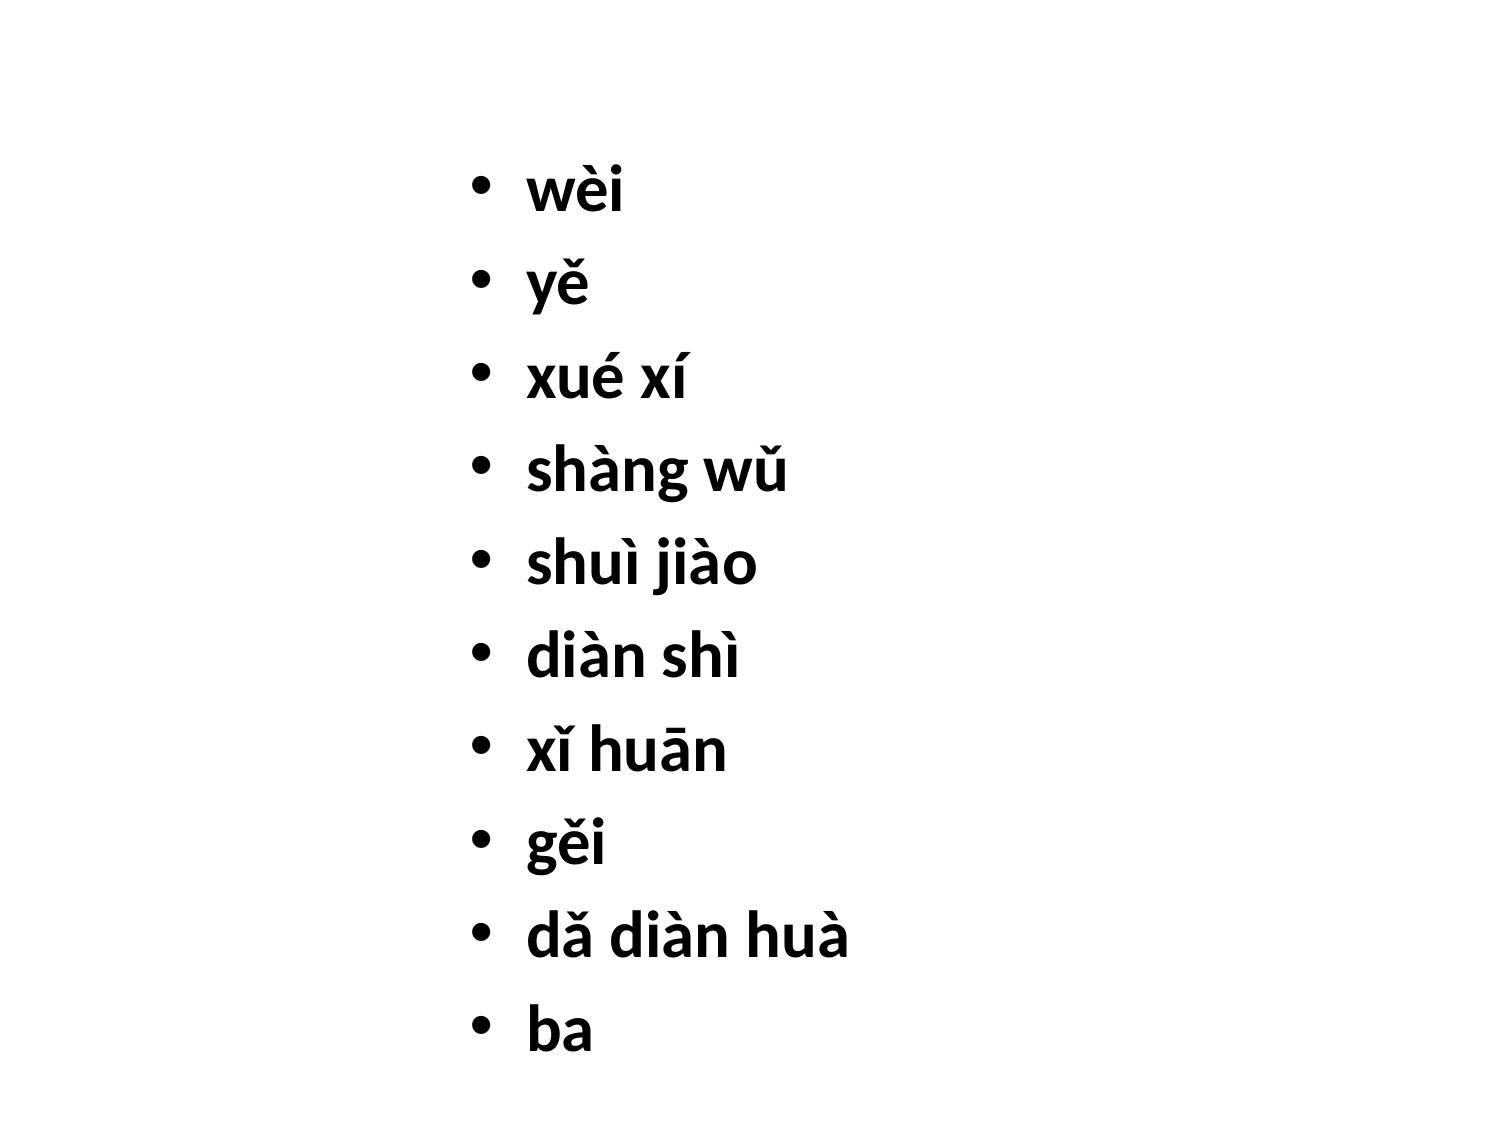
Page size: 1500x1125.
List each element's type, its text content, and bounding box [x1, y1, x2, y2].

list wèi yě xué xí shàng wǔ shuì jiào diàn shì xǐ huān gěi dǎ diàn huà ba [454, 137, 1341, 1083]
